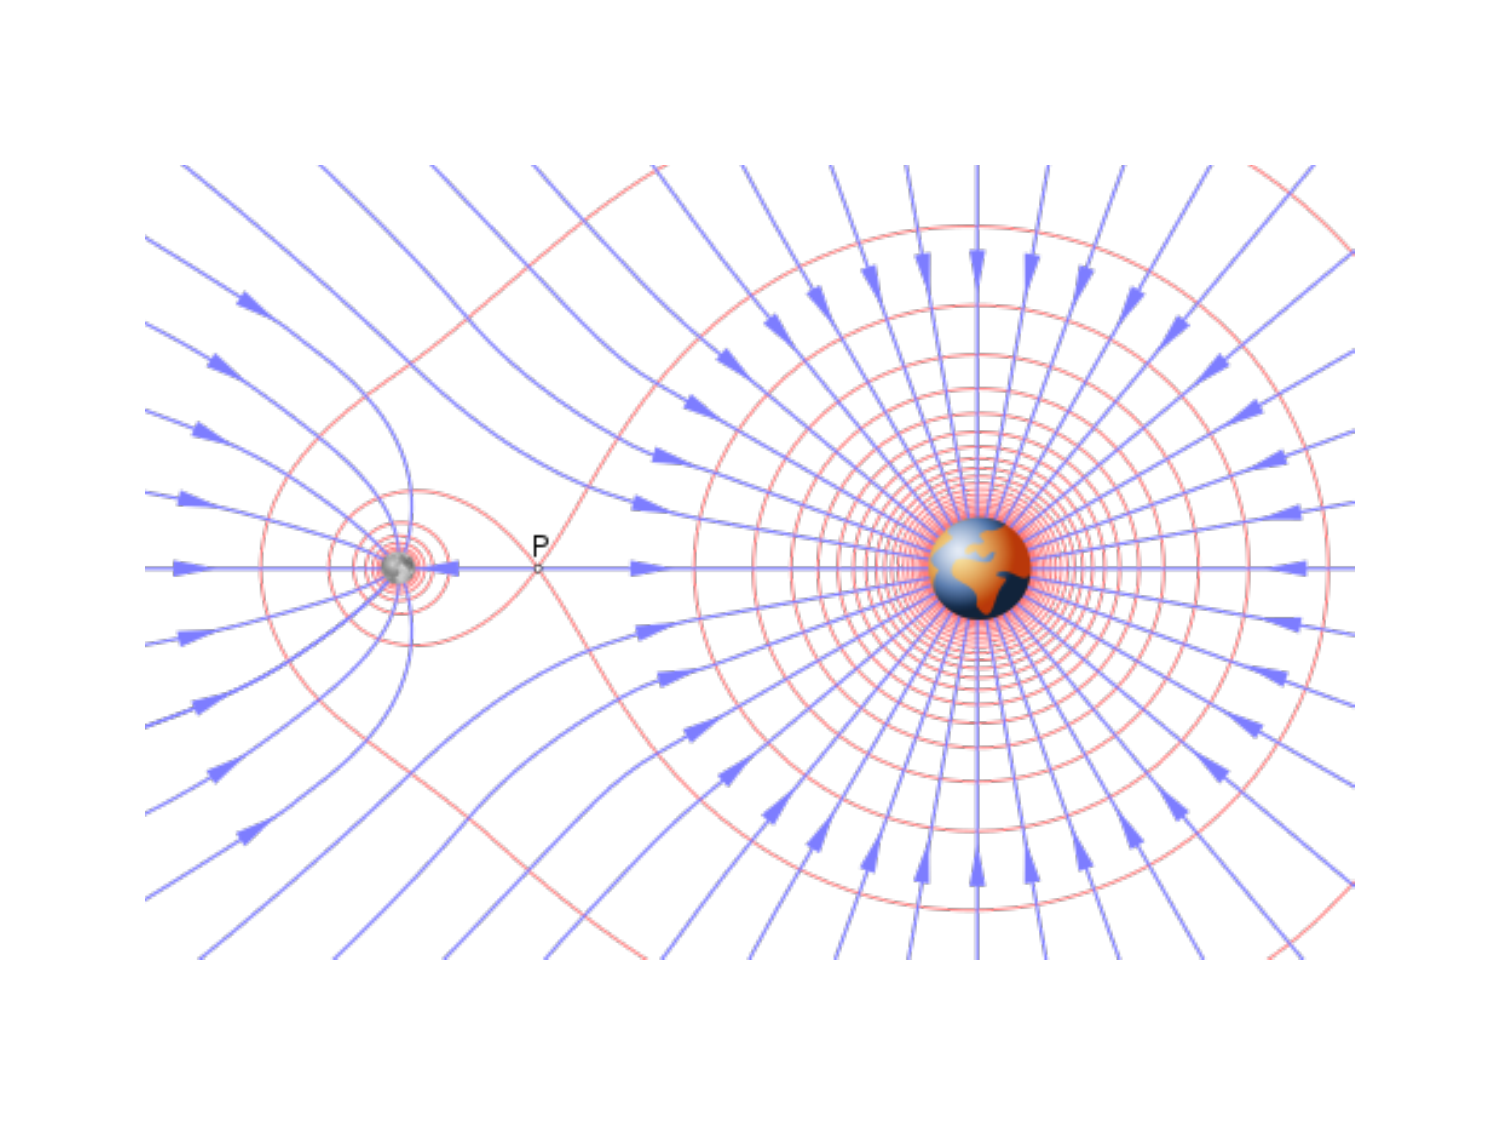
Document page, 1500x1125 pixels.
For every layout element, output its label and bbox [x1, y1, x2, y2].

picture [145, 165, 1355, 960]
